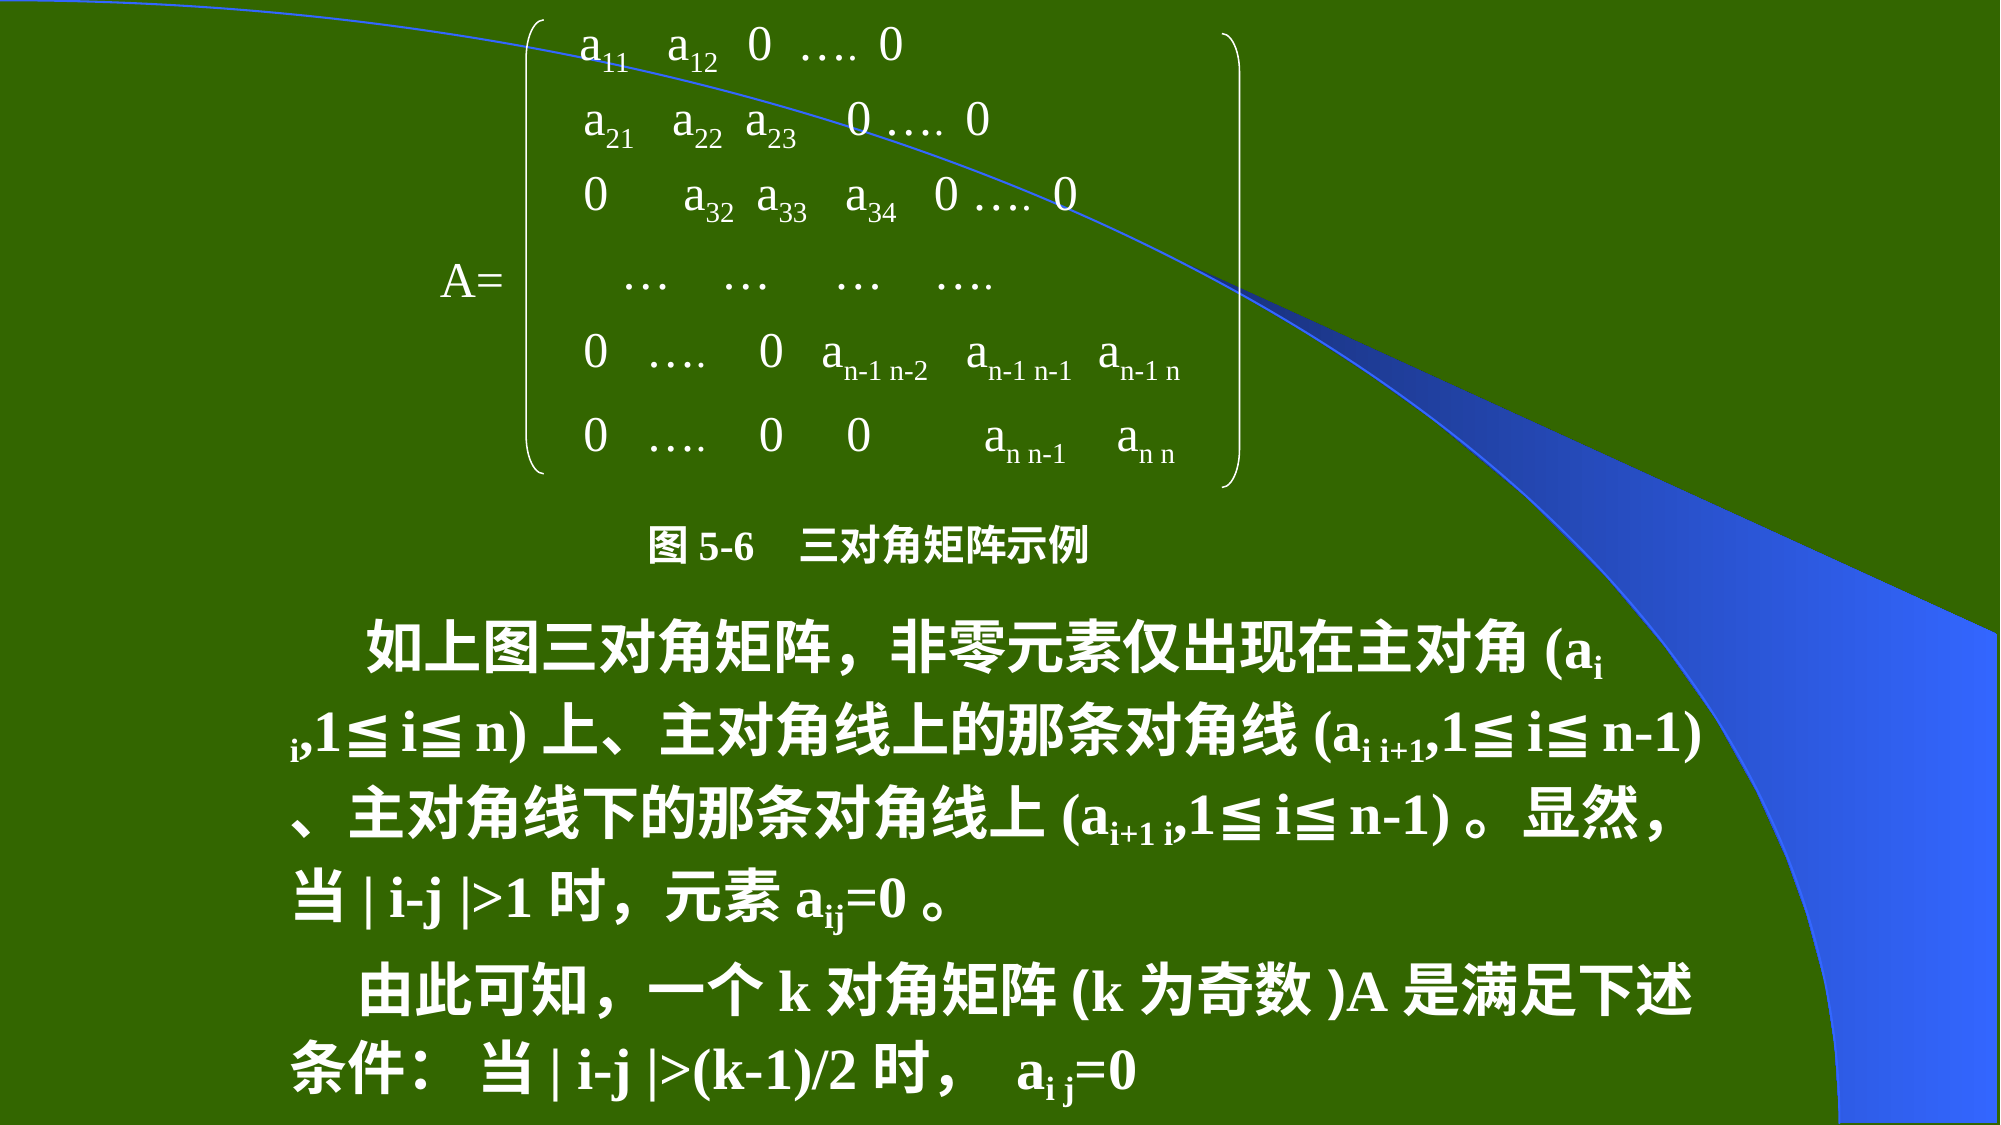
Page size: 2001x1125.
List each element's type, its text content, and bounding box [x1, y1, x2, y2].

list 如上图三对角矩阵，非零元素仅出现在主对角(ai i,1≦i≦n)上、主对角线上的那条对角线(ai i+1,1≦i≦n-1) 、主对角线下的那条对角线上(ai+1 i,1≦i≦n-1)。显然，当| i-j |>1时，元素aij=0。 由此可知，一个k对角矩阵(k为奇数)A是满足下述条件： 当| i-j |>(k-1)/2时， ai j=0 [274, 585, 1721, 1087]
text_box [424, 15, 1240, 575]
